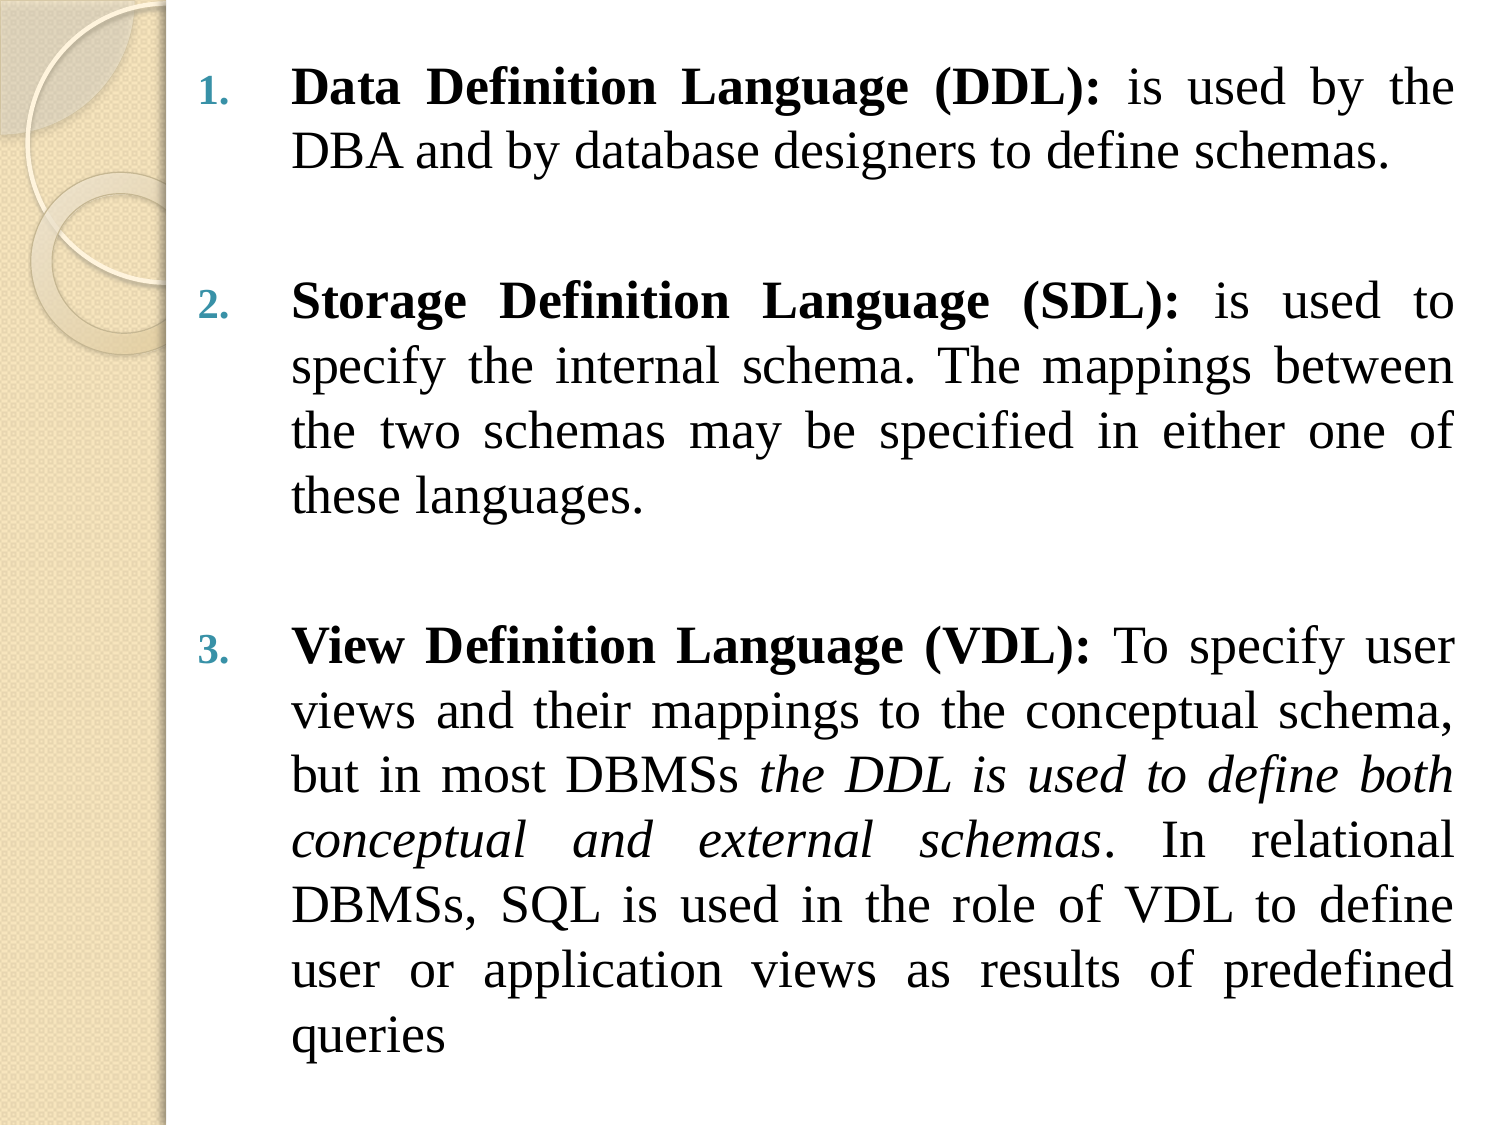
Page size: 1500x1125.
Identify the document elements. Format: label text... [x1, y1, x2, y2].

list Data Definition Language (DDL): is used by the DBA and by database designers to define schemas. Storage Definition Language (SDL): is used to specify the internal schema. The mappings between the two schemas may be specified in either one of these languages. View Definition Language (VDL): To specify user views and their mappings to the conceptual schema, but in most DBMSs the DDL is used to define both conceptual and external schemas. In relational DBMSs, SQL is used in the role of VDL to define user or application views as results of predefined queries [183, 42, 1471, 1083]
